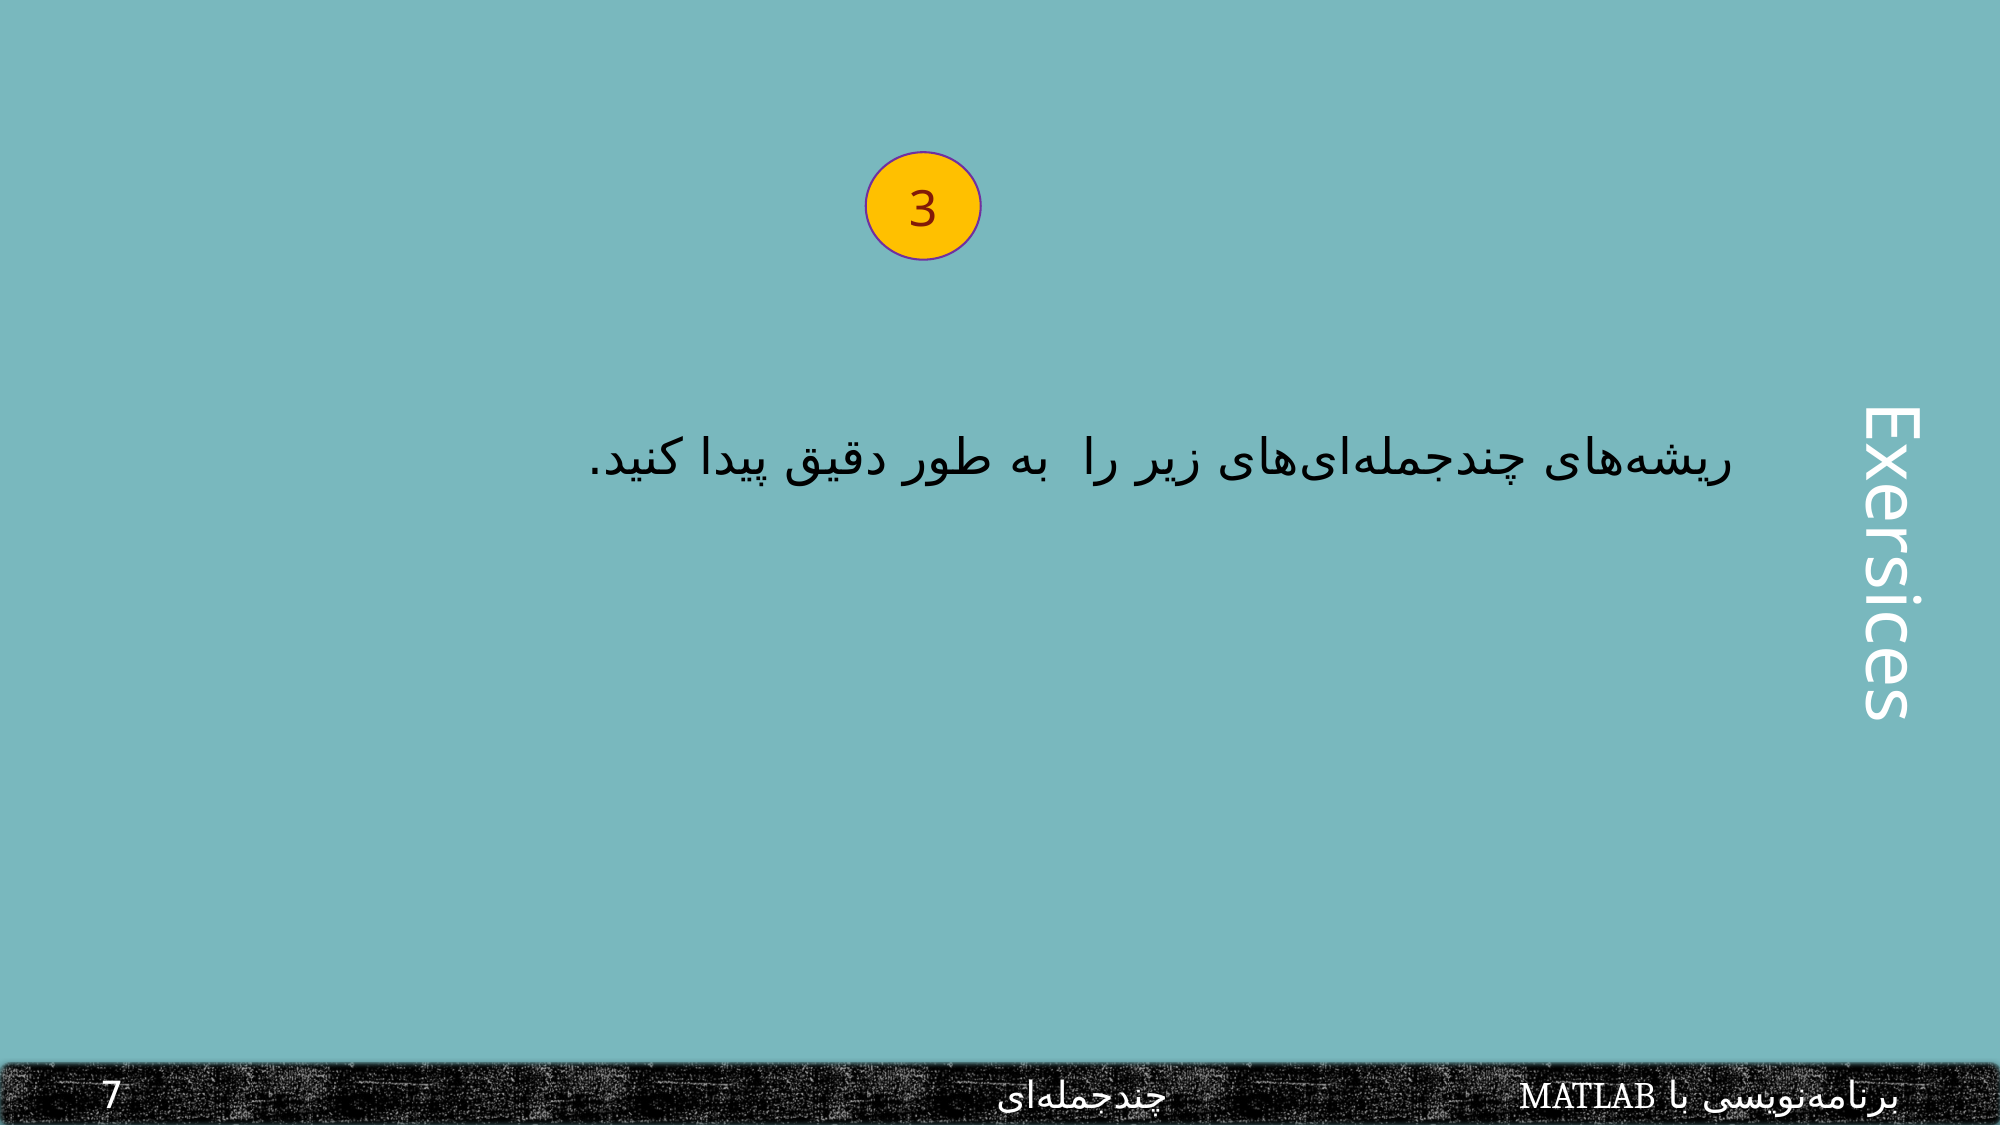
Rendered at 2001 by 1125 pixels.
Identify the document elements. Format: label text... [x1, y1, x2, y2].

text_box 3 [864, 151, 982, 261]
text_box برنامه‌نویسی با MATLAB چندجمله‌ای 7 [7, 1070, 1996, 1121]
text_box Exersices [1844, 368, 1949, 757]
